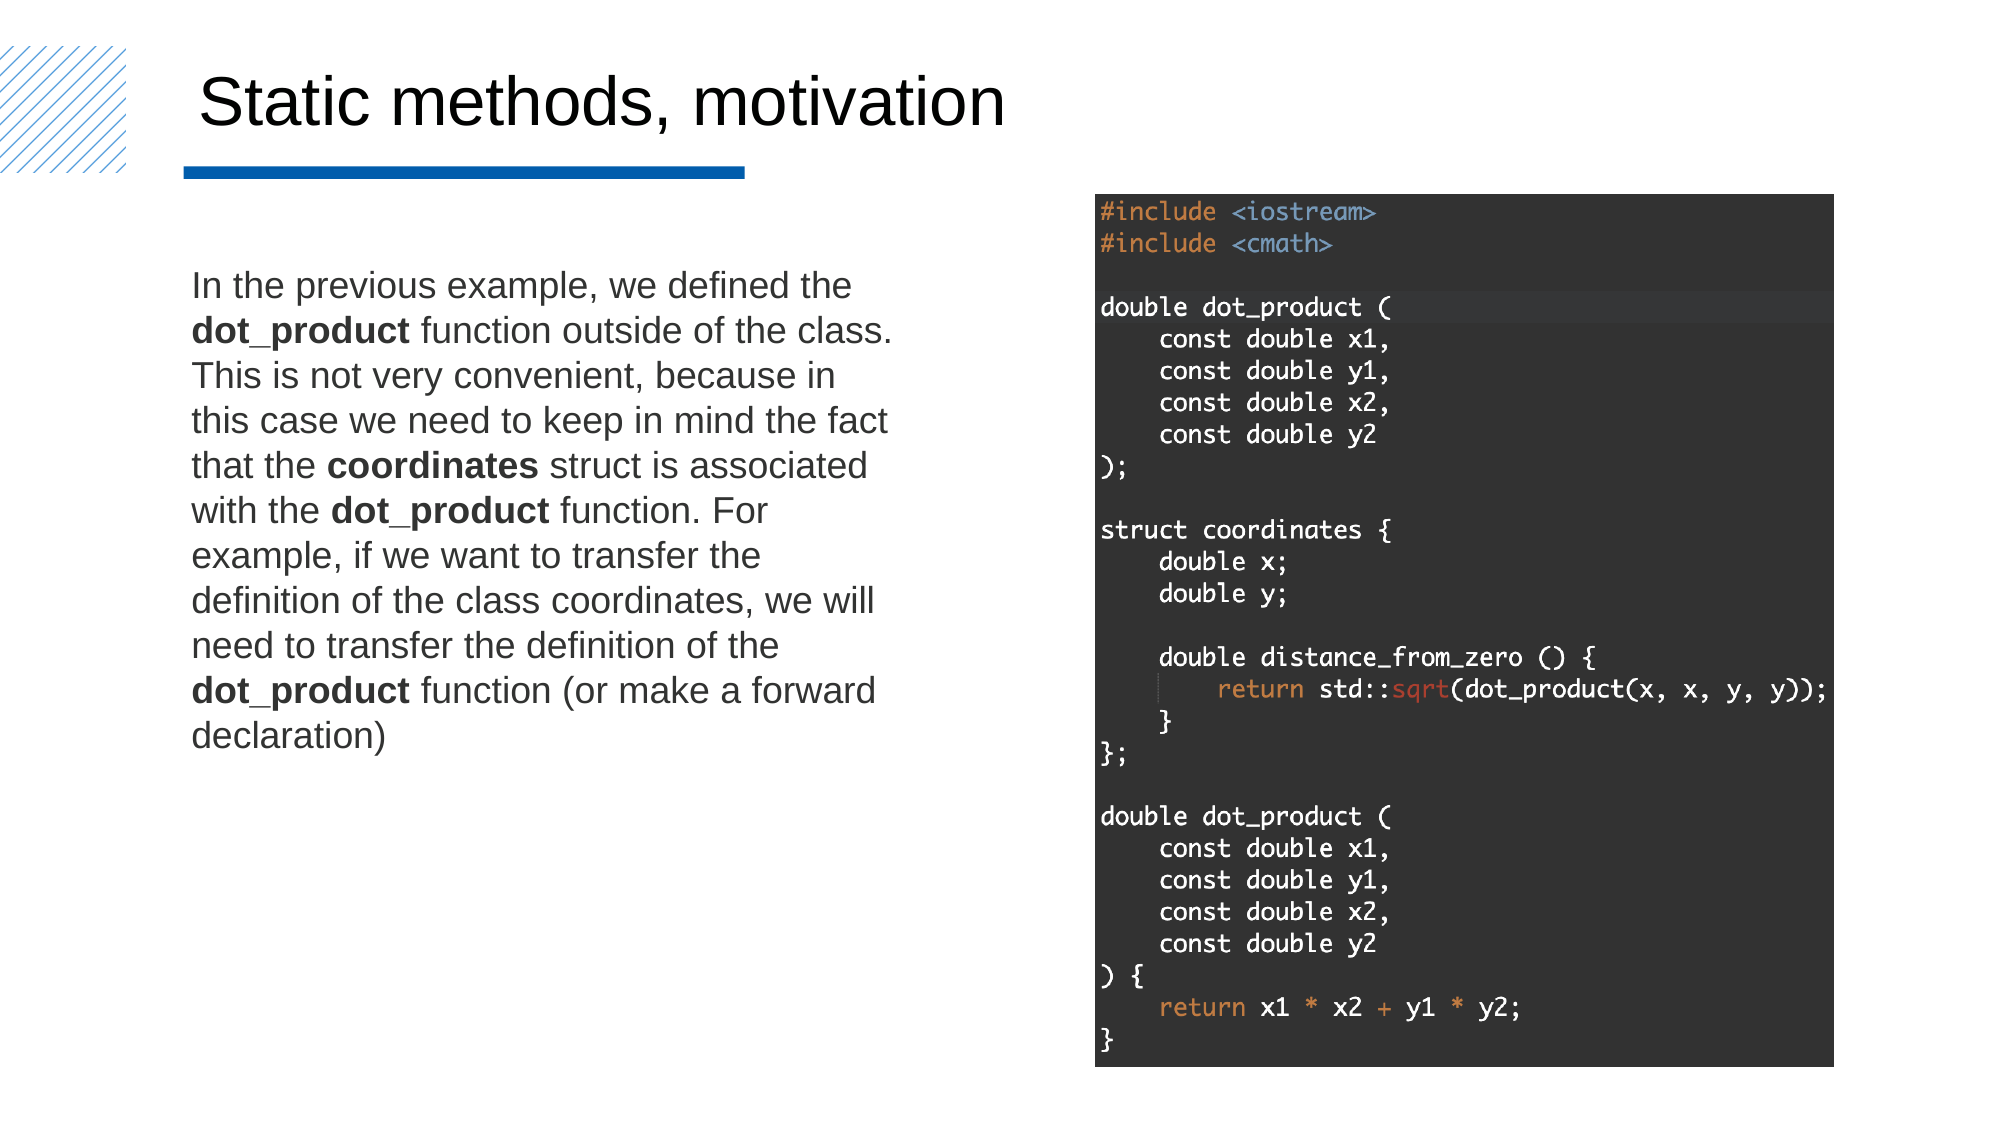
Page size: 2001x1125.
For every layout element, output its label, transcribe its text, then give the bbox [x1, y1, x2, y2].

picture [0, 46, 126, 173]
picture [1095, 194, 1834, 1067]
list Static methods, motivation [183, 58, 1780, 149]
text_box In the previous example, we defined the dot_product function outside of the class. This is not very convenient, because in this case we need to keep in mind the fact that the coordinates struct is associated with the dot_product function. For example, if we want to transfer the definition of the class coordinates, we will need to transfer the definition of the dot_product function (or make a forward declaration) [183, 253, 904, 763]
